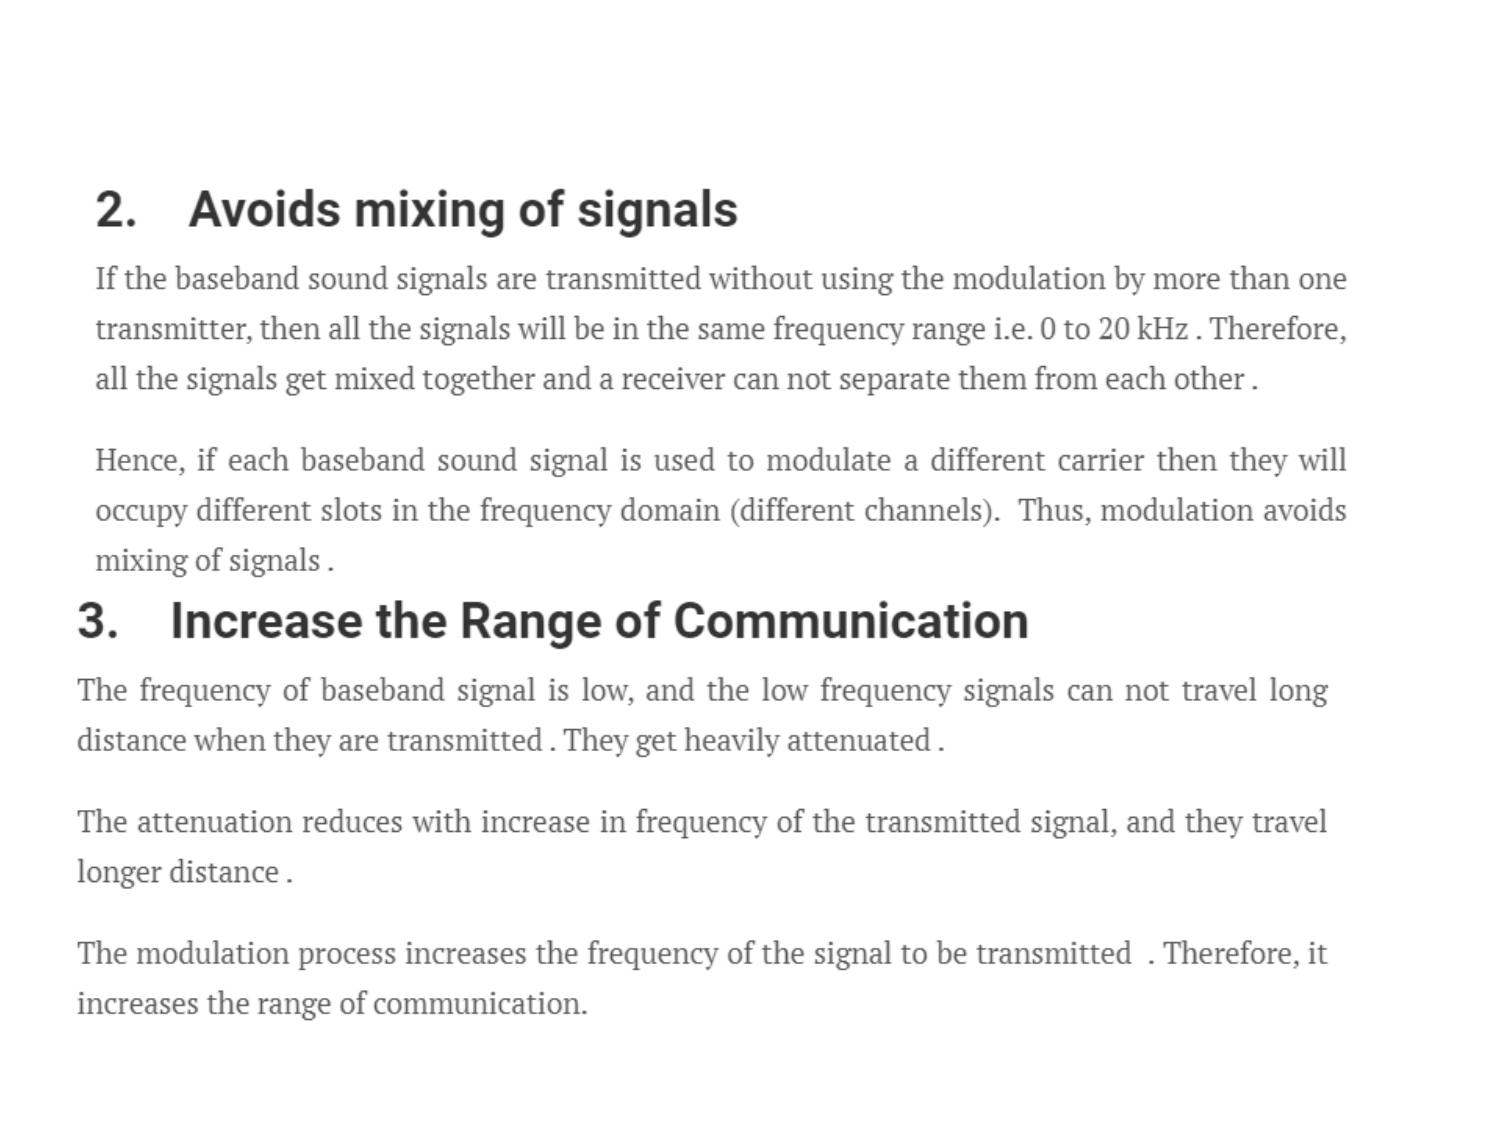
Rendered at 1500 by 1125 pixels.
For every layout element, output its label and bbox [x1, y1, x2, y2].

picture [52, 585, 1344, 1033]
picture [76, 172, 1362, 583]
